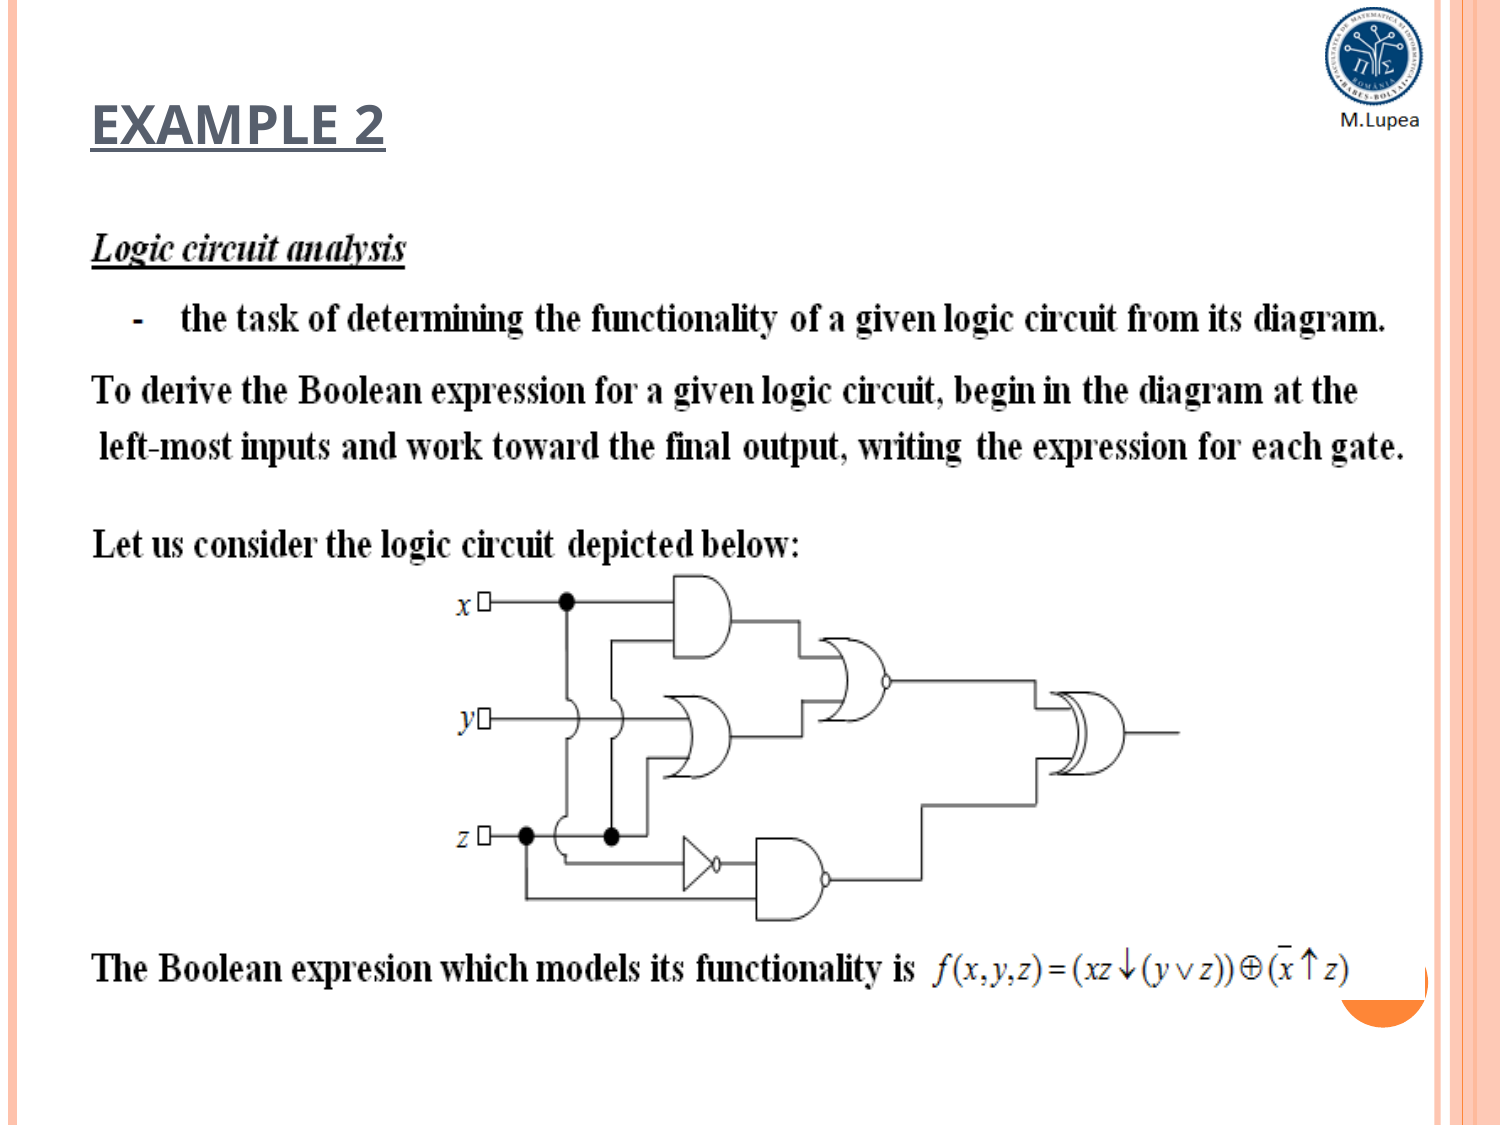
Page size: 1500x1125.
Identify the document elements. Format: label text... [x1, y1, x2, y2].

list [74, 212, 1426, 1001]
picture [1324, 7, 1429, 138]
title Example 2 [75, 45, 1300, 163]
